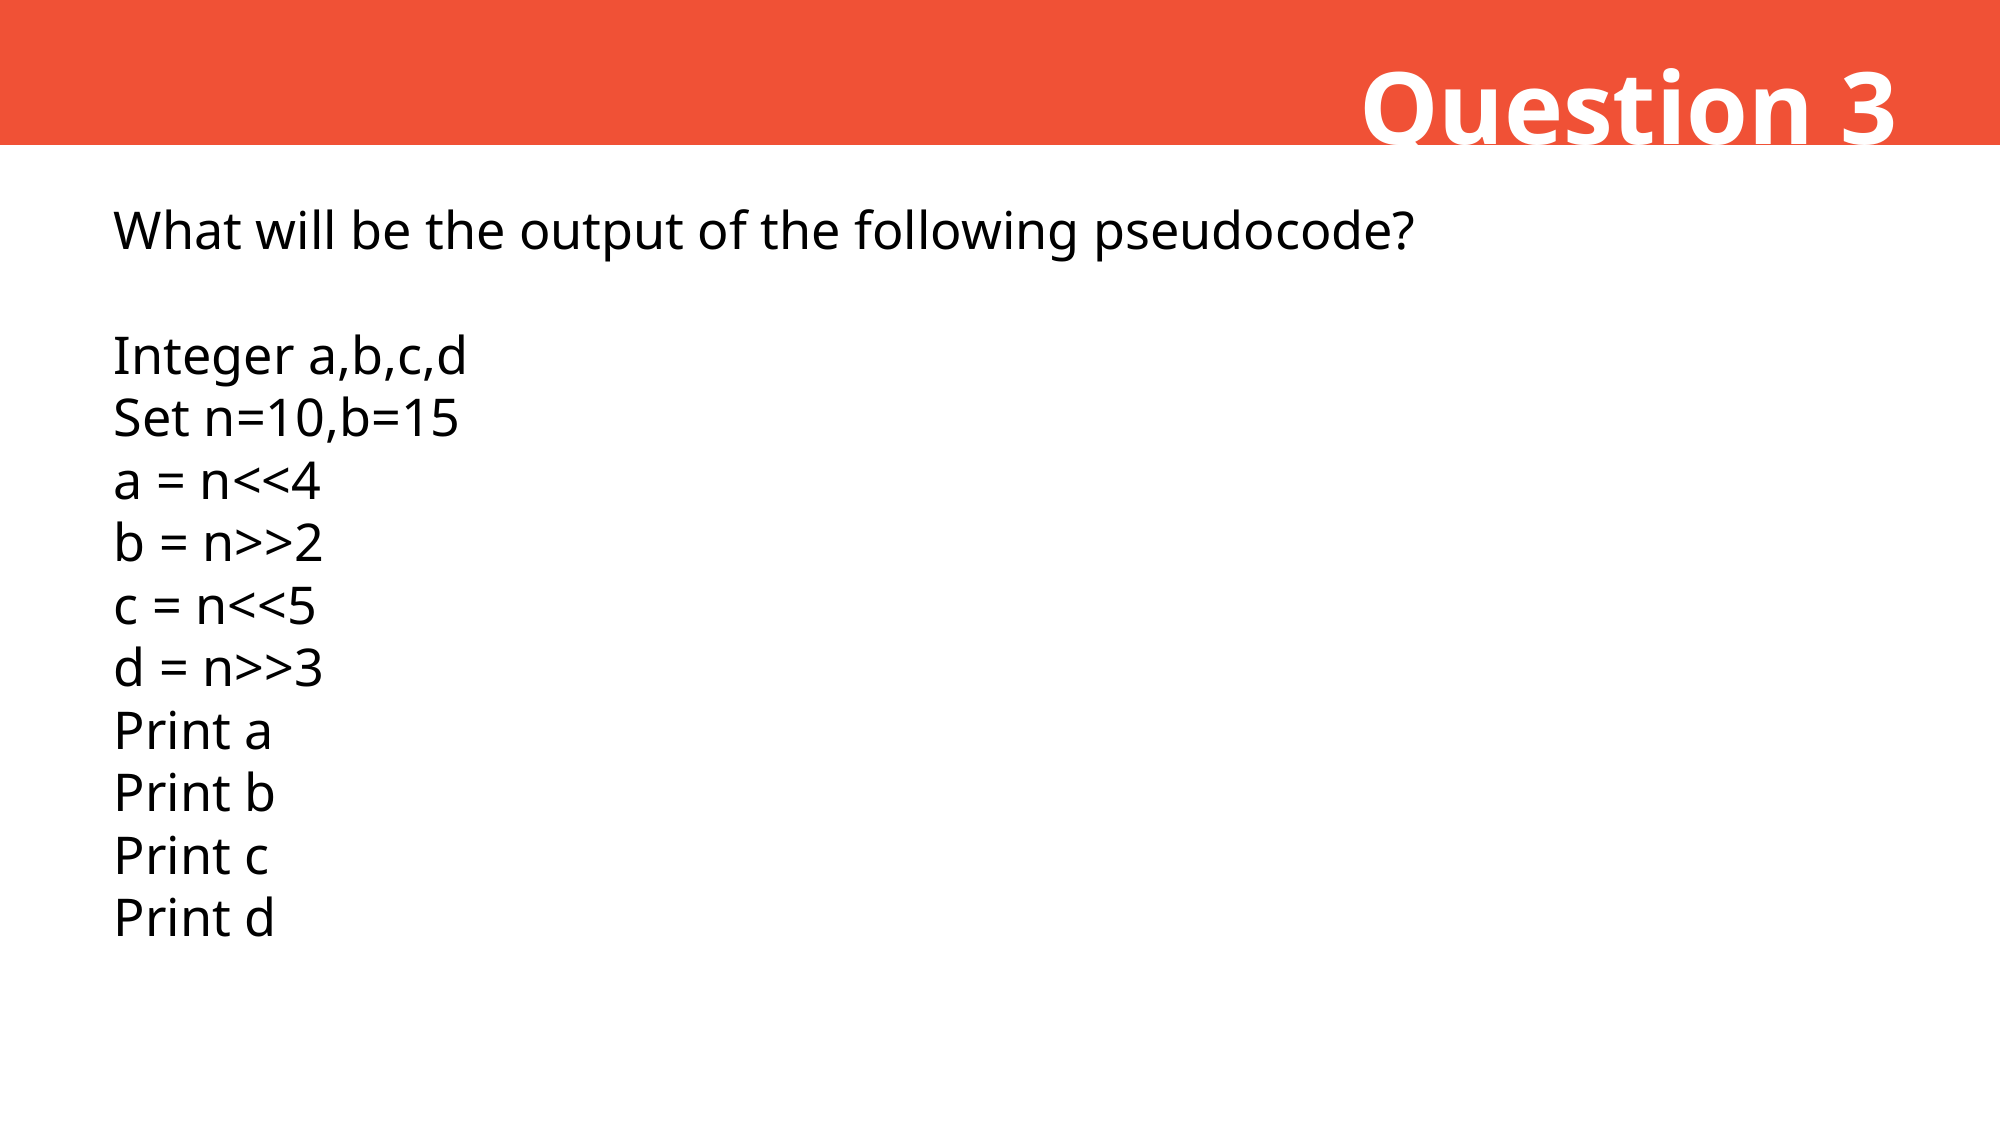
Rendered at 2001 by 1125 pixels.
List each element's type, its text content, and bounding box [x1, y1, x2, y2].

text_box Question 3 [638, 37, 1914, 173]
text_box [0, 0, 2000, 145]
text_box What will be the output of the following pseudocode? Integer a,b,c,d Set n=10,b=15 a = n<<4 b = n>>2 c = n<<5 d = n>>3 Print a Print b Print c Print d [98, 189, 1889, 1017]
